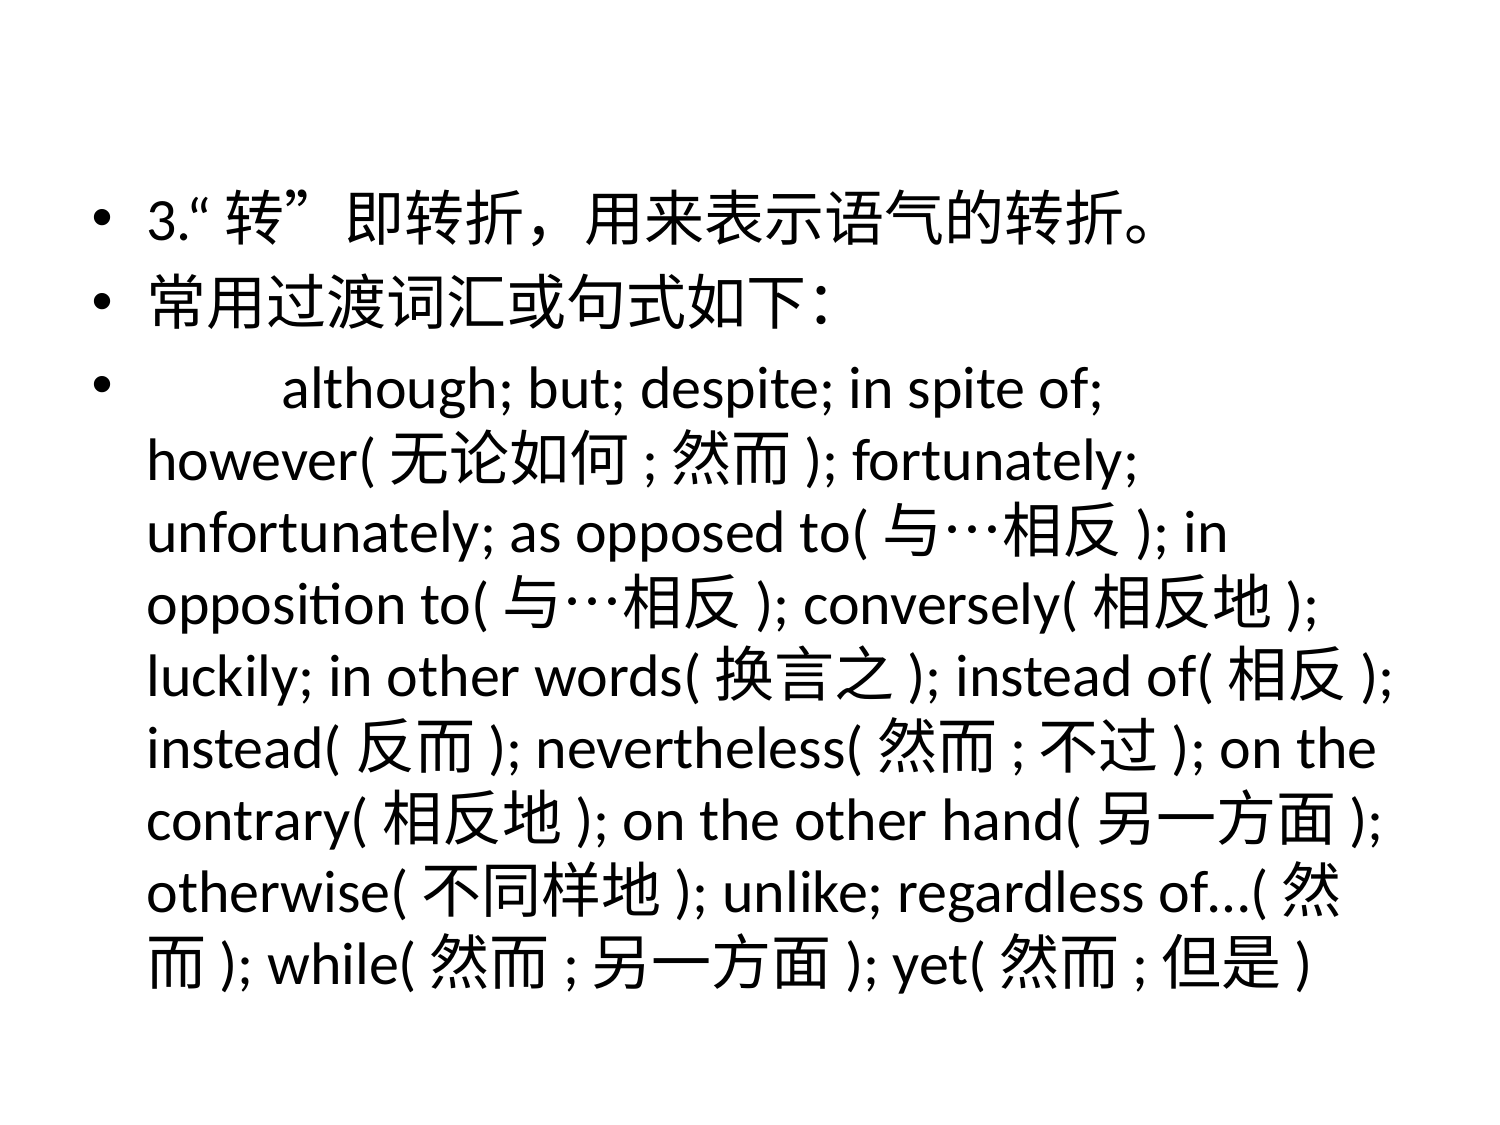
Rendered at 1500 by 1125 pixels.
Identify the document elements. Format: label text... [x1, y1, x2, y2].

list 3.“转”即转折，用来表示语气的转折。 常用过渡词汇或句式如下： although; but; despite; in spite of; however(无论如何;然而); fortunately; unfortunately; as opposed to(与…相反); in opposition to(与…相反); conversely(相反地); luckily; in other words(换言之); instead of(相反); instead(反而); nevertheless(然而;不过); on the contrary(相反地); on the other hand(另一方面); otherwise(不同样地); unlike; regardless of…(然而); while(然而;另一方面); yet(然而;但是) [76, 172, 1425, 1005]
